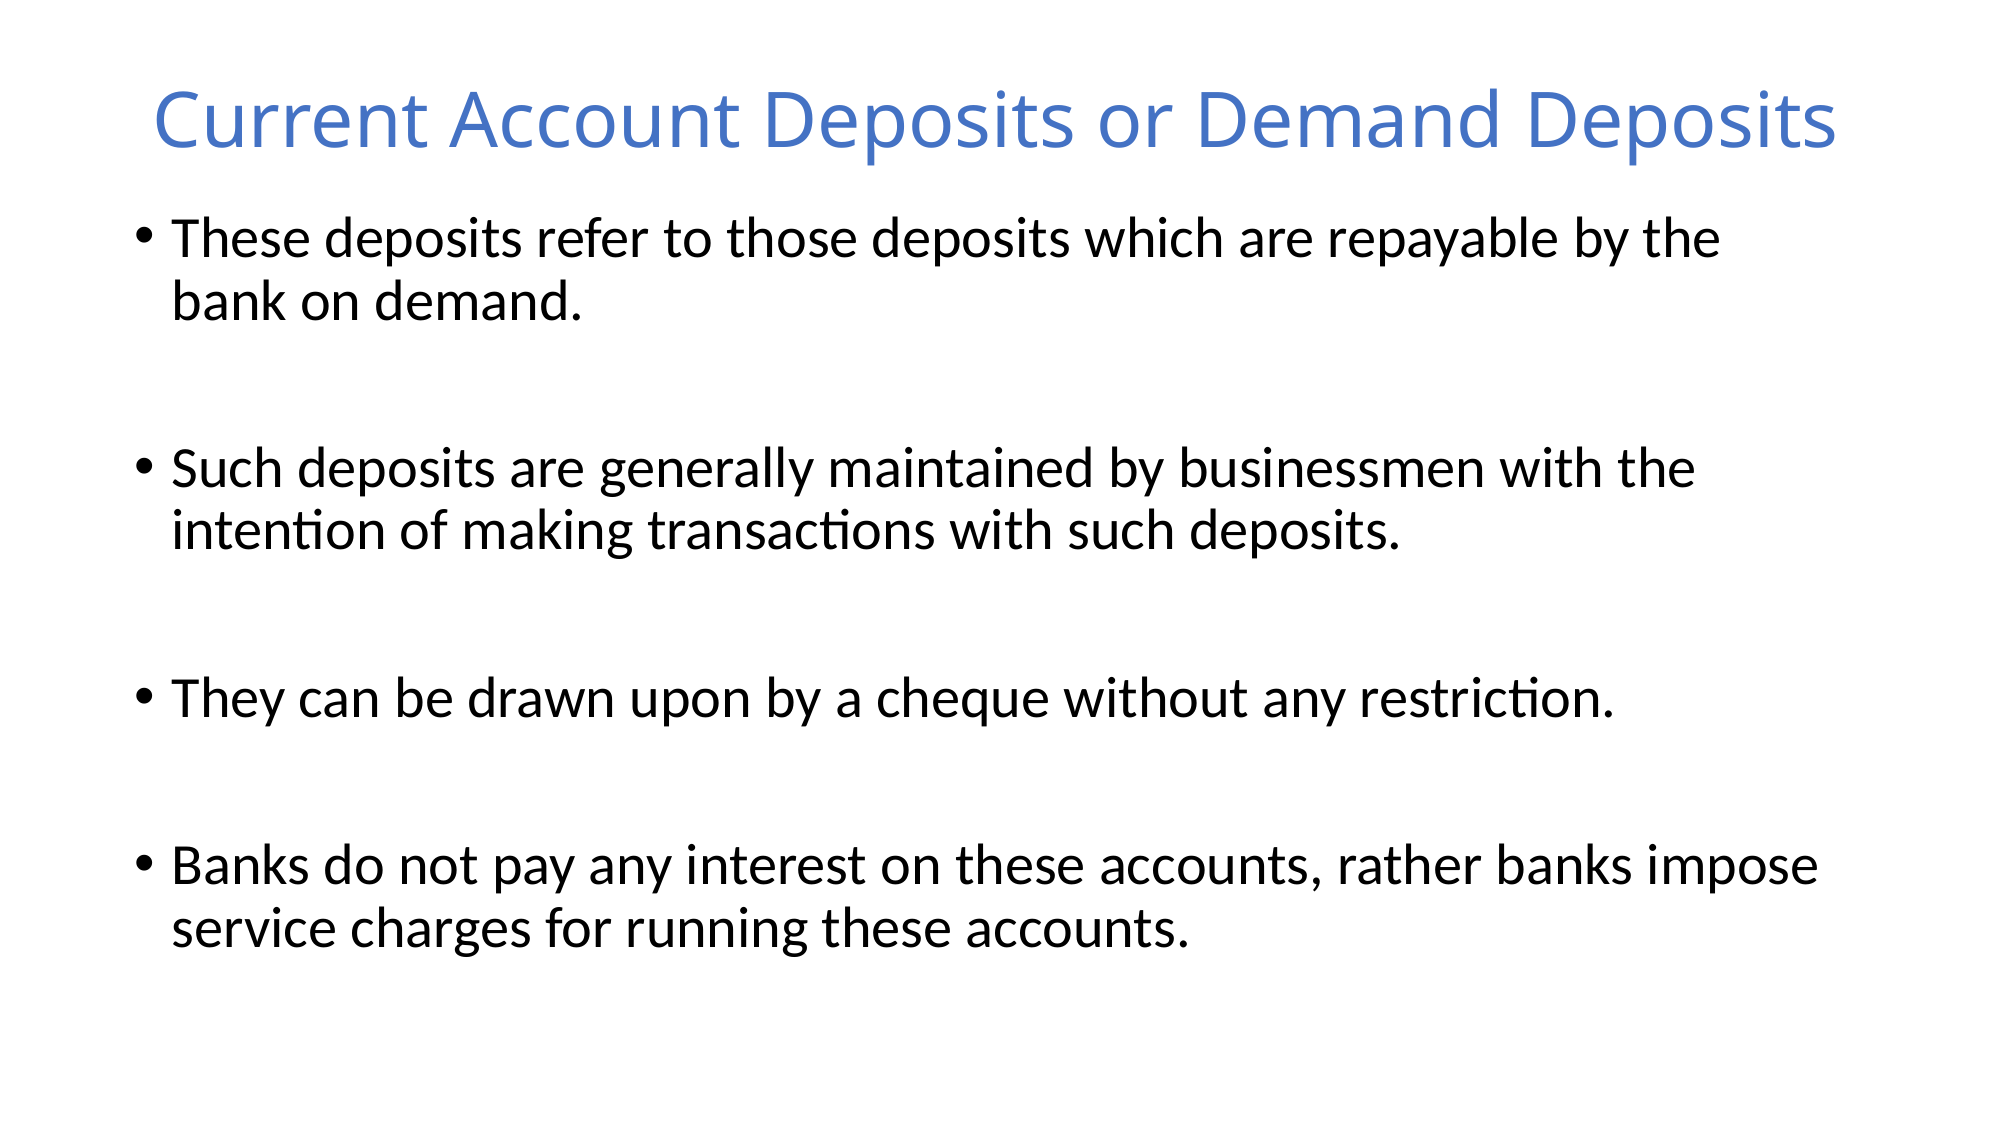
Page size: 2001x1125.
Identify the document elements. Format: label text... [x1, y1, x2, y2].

title Current Account Deposits or Demand Deposits [137, 59, 1863, 199]
list These deposits refer to those deposits which are repayable by the bank on demand. Such deposits are generally maintained by businessmen with the intention of making transactions with such deposits. They can be drawn upon by a cheque without any restriction. Banks do not pay any interest on these accounts, rather banks impose service charges for running these accounts. [119, 199, 1863, 1014]
